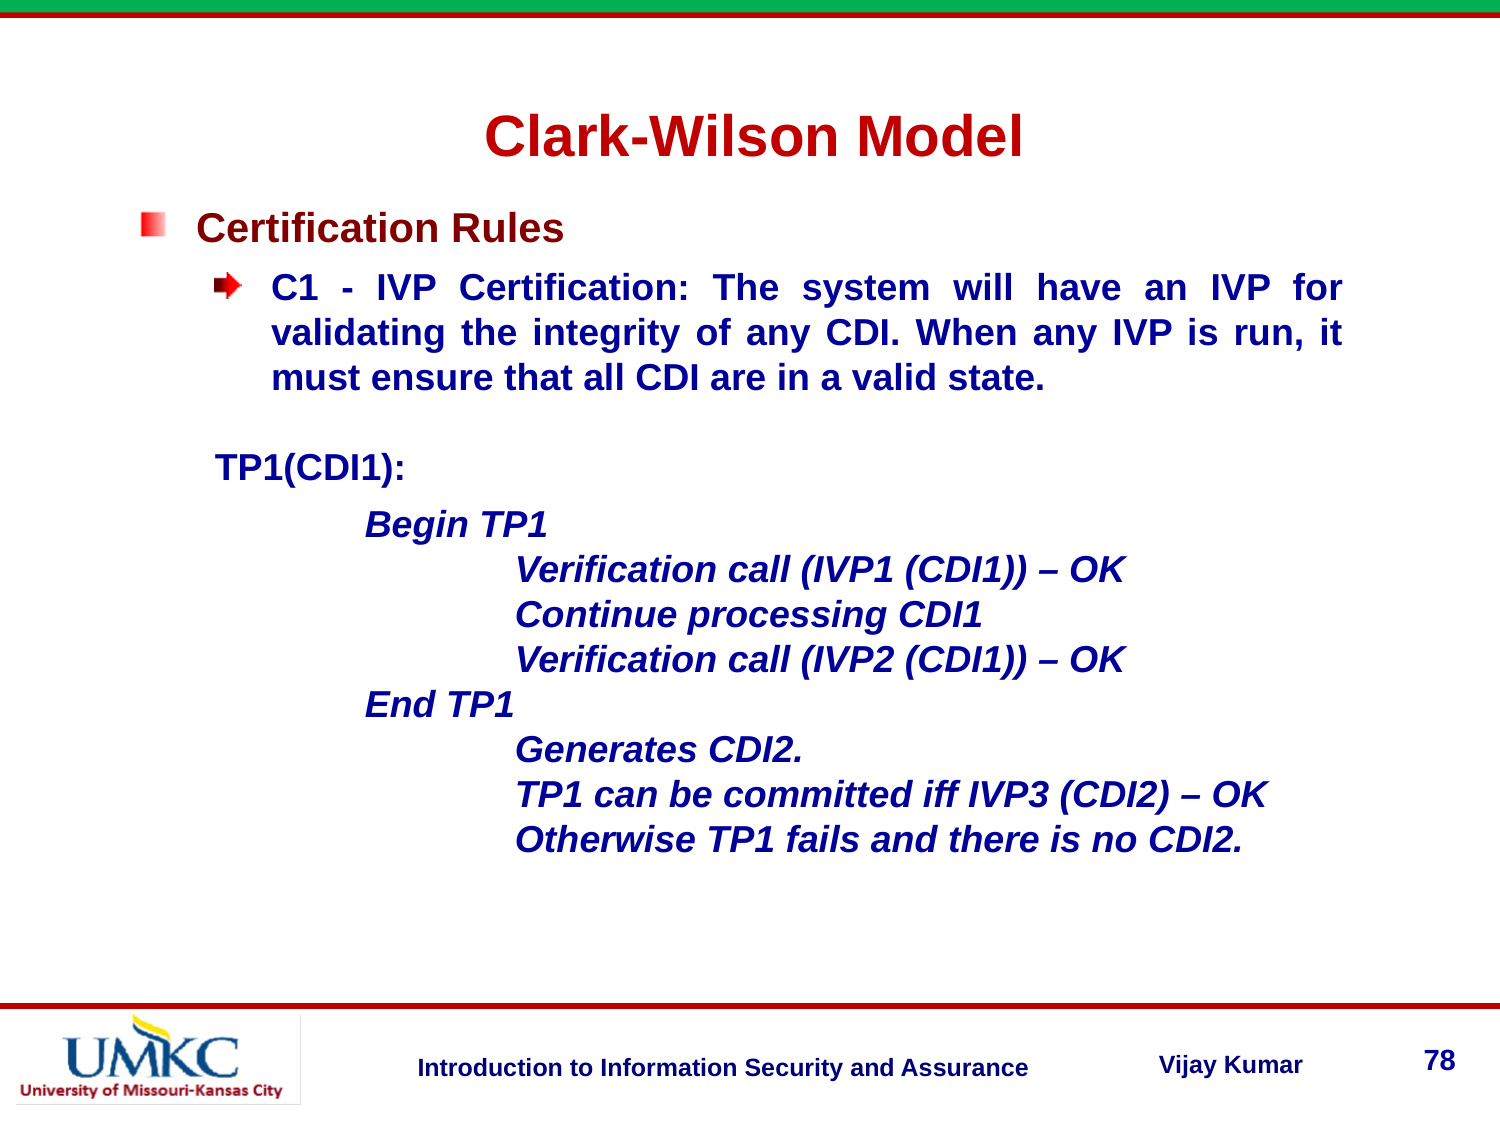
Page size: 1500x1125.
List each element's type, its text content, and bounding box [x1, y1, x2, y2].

slide_number 78 [1372, 1033, 1472, 1074]
picture [214, 272, 242, 299]
text_box Certification Rules C1 - IVP Certification: The system will have an IVP for validating the integrity of any CDI. When any IVP is run, it must ensure that all CDI are in a valid state. TP1(CDI1): Begin TP1 Verification call (IVP1 (CDI1)) – OK Continue processing CDI1 Verification call (IVP2 (CDI1)) – OK End TP1 Generates CDI2. TP1 can be committed iff IVP3 (CDI2) – OK Otherwise TP1 fails and there is no CDI2. [124, 192, 1359, 868]
picture [139, 210, 169, 240]
picture [16, 1014, 301, 1106]
title Clark-Wilson Model [125, 73, 1385, 193]
